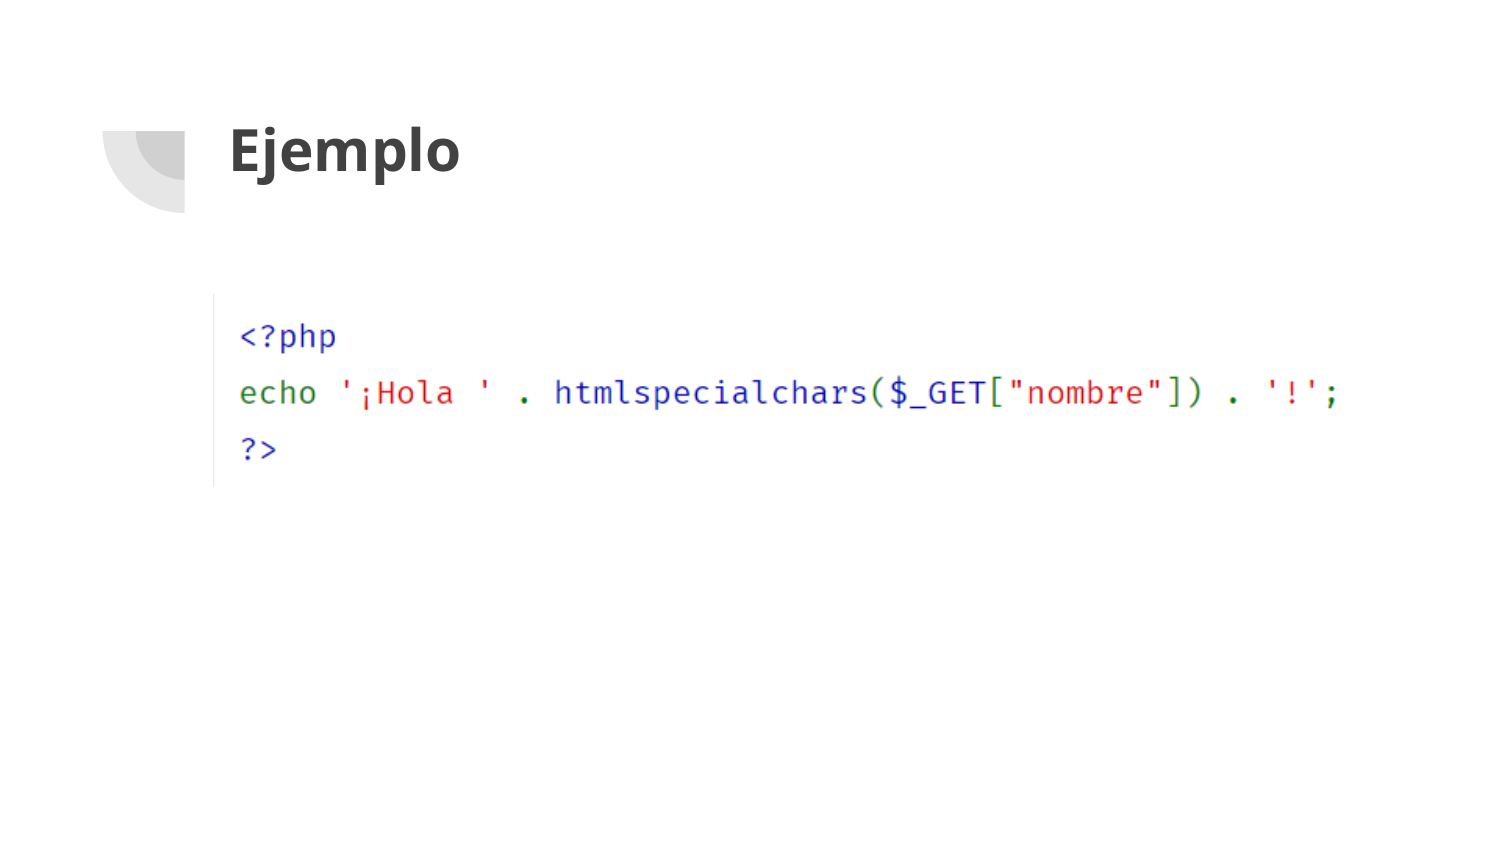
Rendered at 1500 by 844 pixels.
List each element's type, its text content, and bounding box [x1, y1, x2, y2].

picture [212, 294, 1369, 487]
title Ejemplo [213, 98, 1368, 263]
